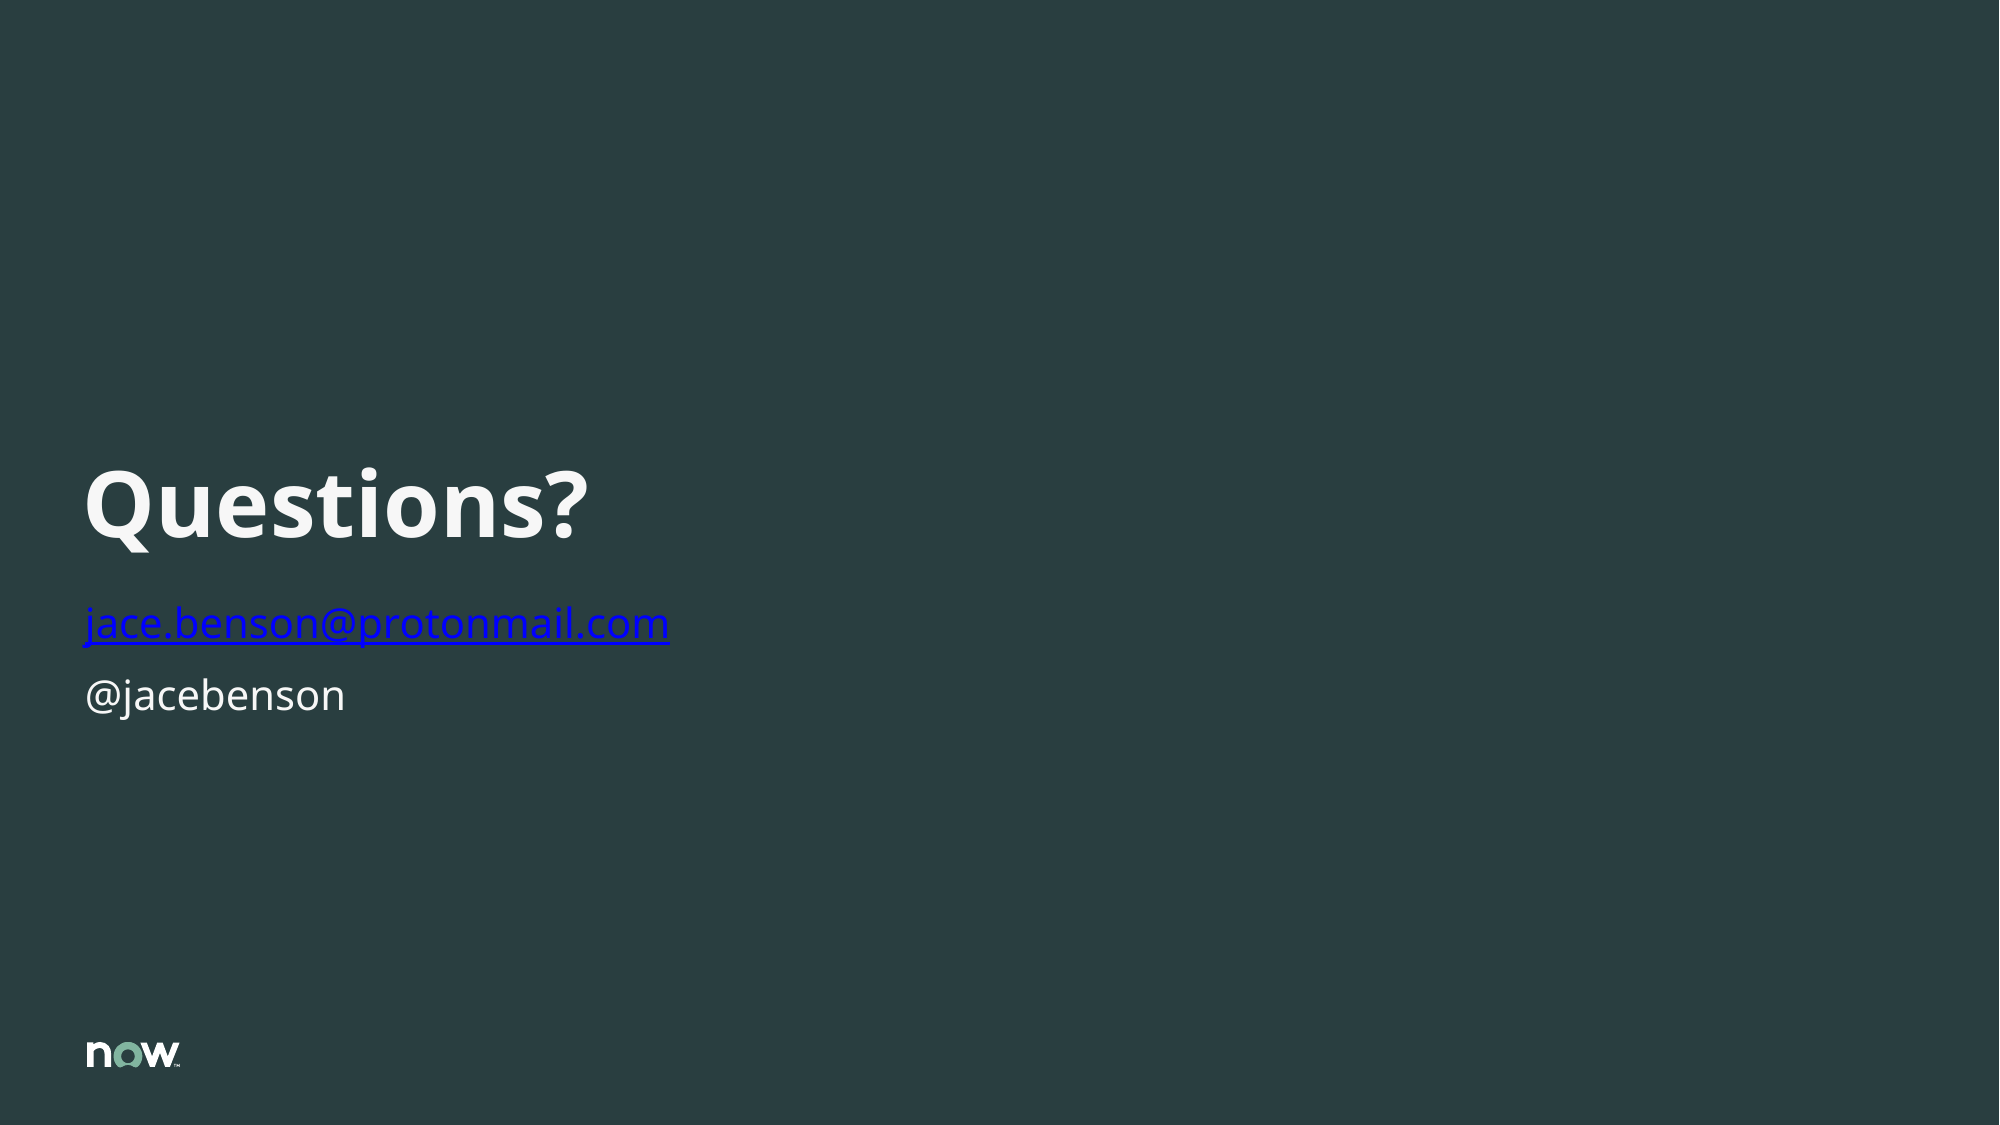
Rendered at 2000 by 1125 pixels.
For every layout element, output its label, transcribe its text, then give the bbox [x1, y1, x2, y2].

text_box jace.benson@protonmail.com @jacebenson [60, 590, 1774, 816]
text_box Questions? [68, 447, 1903, 558]
